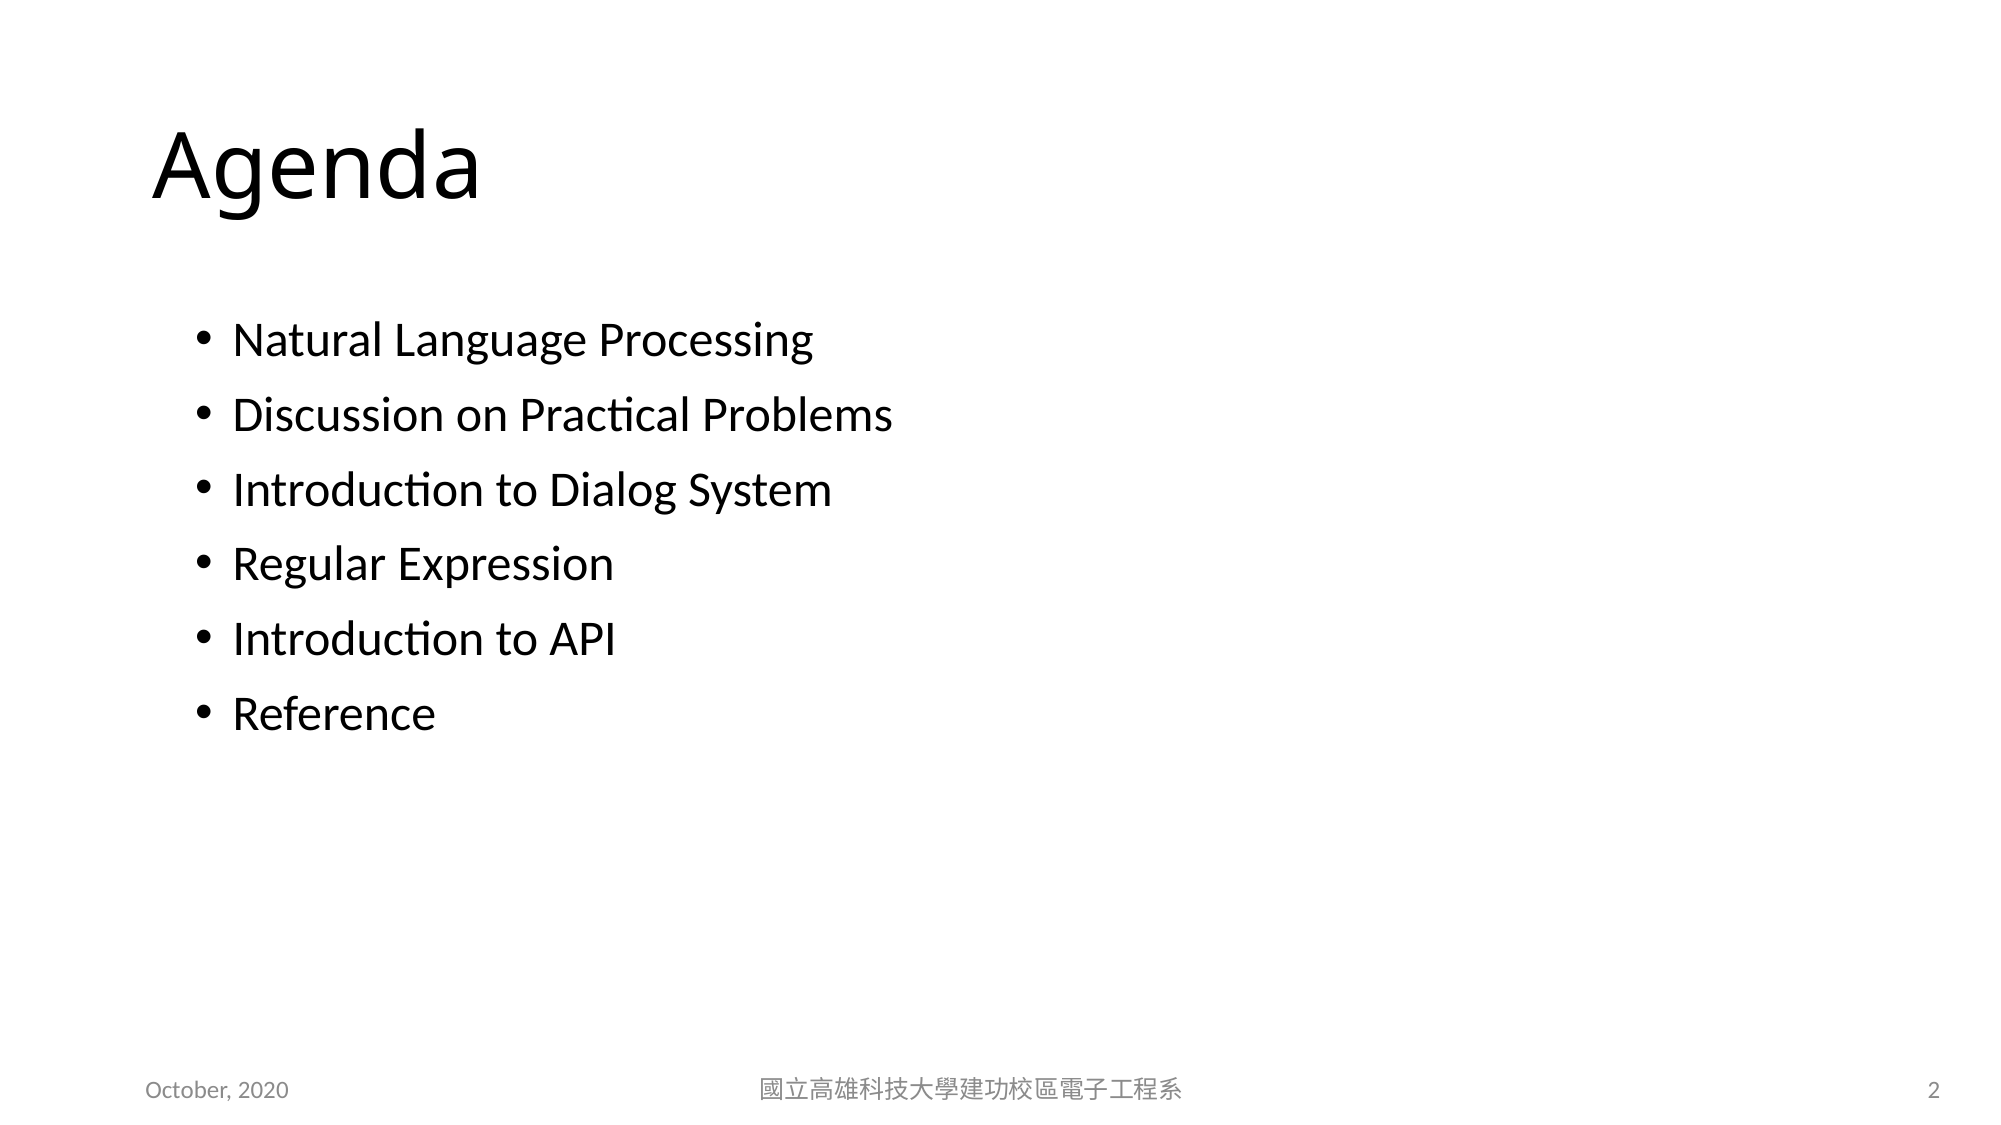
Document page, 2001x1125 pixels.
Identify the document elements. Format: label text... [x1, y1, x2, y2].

list Natural Language Processing Discussion on Practical Problems Introduction to Dialog System Regular Expression Introduction to API Reference [180, 305, 1881, 1010]
title Agenda [137, 59, 1863, 278]
footer 國立高雄科技大學建功校區電子工程系 [424, 1058, 1520, 1119]
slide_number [130, 1058, 424, 1119]
slide_number 2 [1830, 1058, 1956, 1119]
